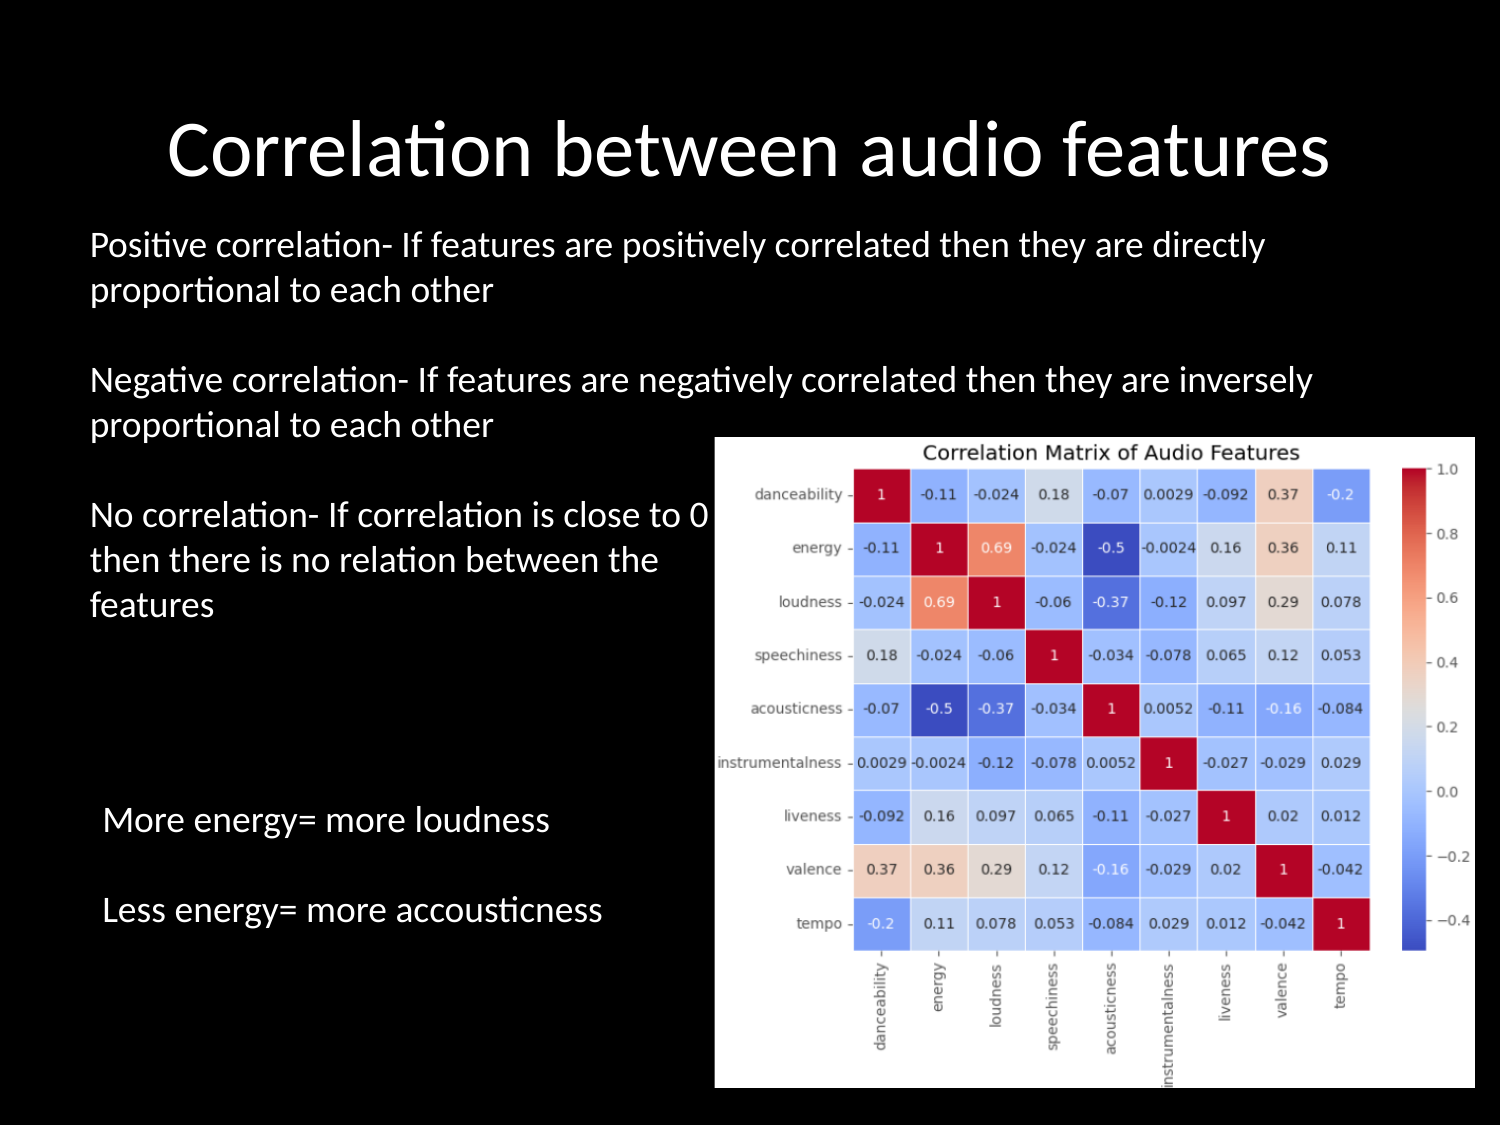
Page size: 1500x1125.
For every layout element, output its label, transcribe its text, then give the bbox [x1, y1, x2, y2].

list [75, 262, 1425, 1005]
title Correlation between audio features [75, 50, 1425, 238]
picture [714, 437, 1476, 1089]
text_box Positive correlation- If features are positively correlated then they are directly proportional to each other Negative correlation- If features are negatively correlated then they are inversely proportional to each other No correlation- If correlation is close to 0 then there is no relation between the features [75, 212, 1388, 262]
